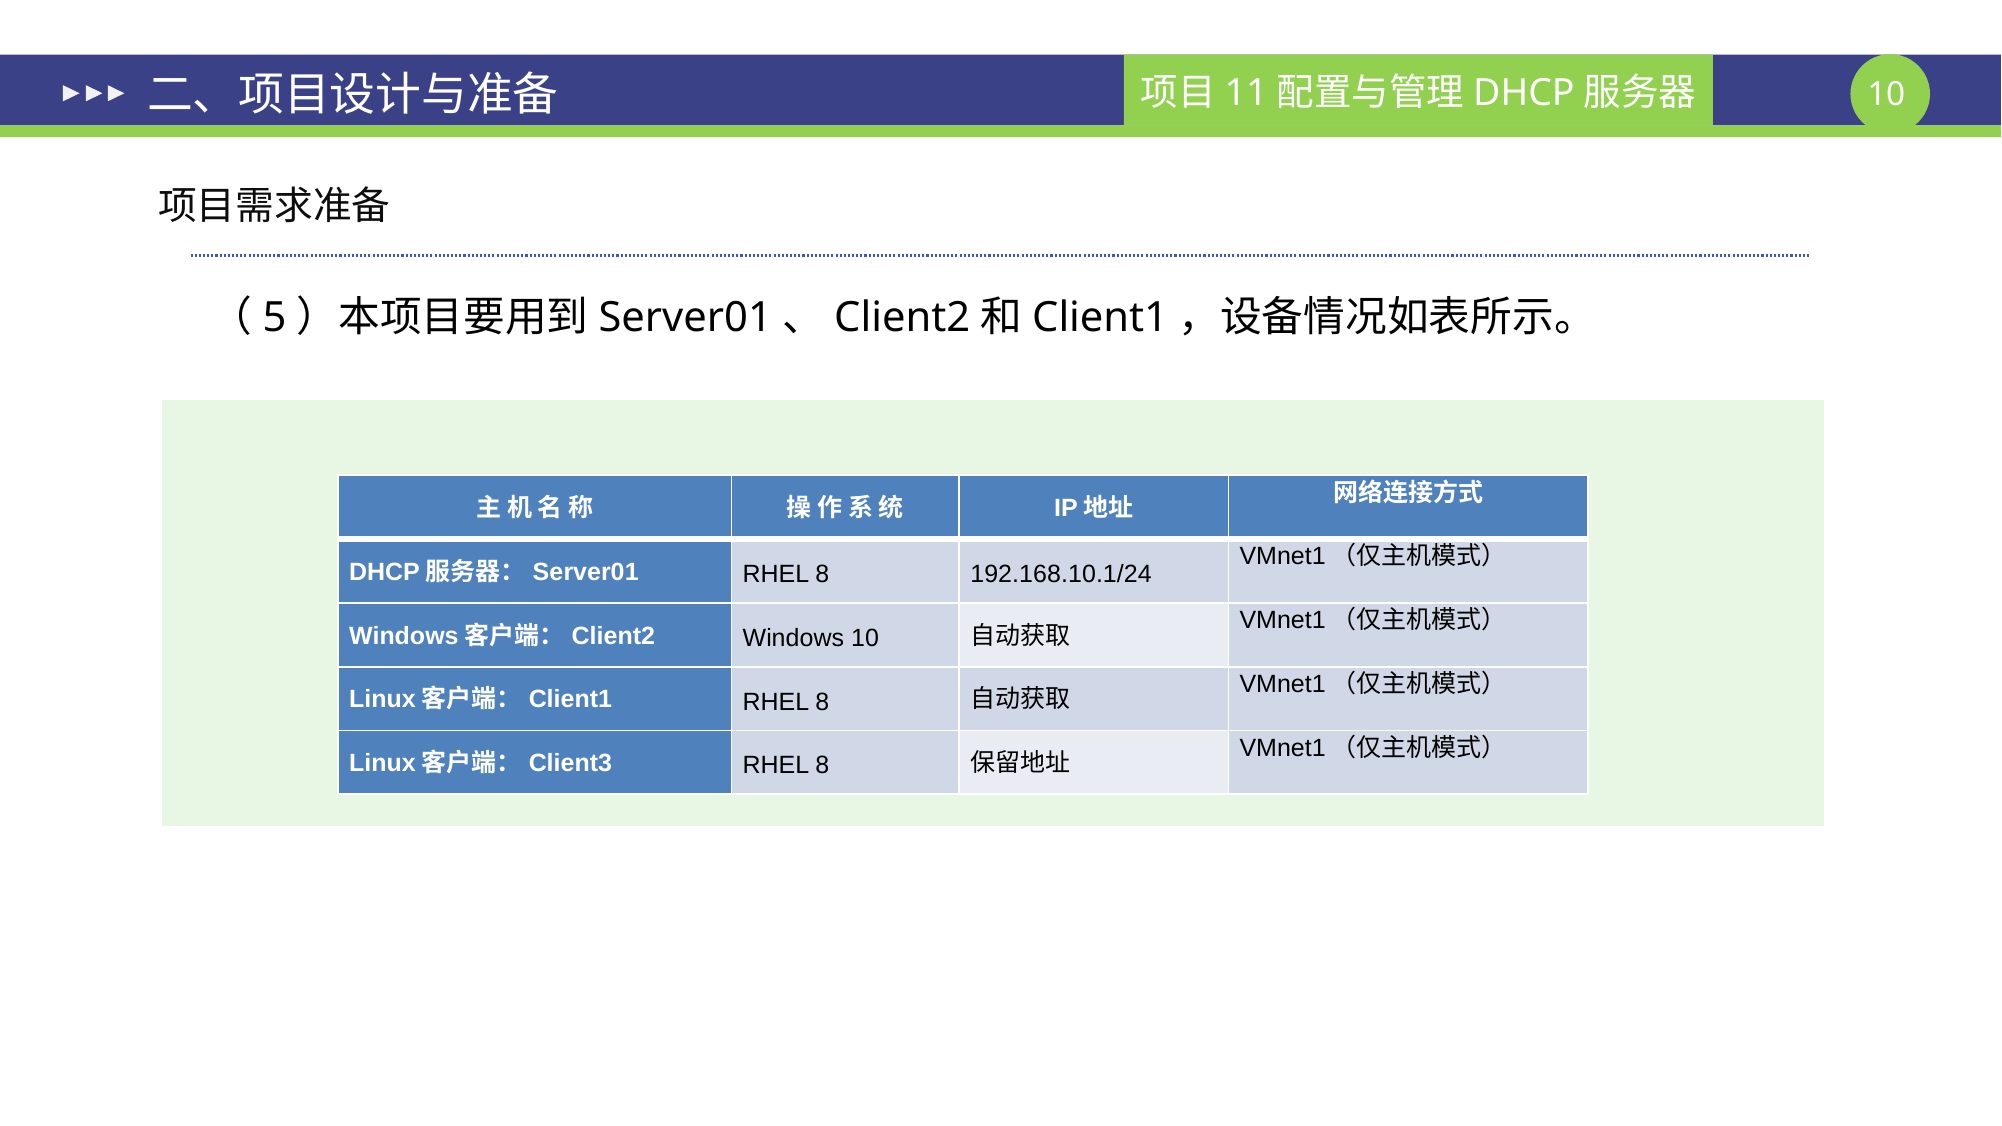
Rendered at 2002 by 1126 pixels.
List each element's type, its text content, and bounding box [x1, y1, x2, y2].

text_box （5）本项目要用到Server01、Client2和Client1，设备情况如表所示。 [152, 257, 1838, 348]
title 二、项目设计与准备 [127, 59, 1207, 126]
list 项目需求准备 [138, 161, 1901, 238]
picture [162, 399, 1824, 826]
